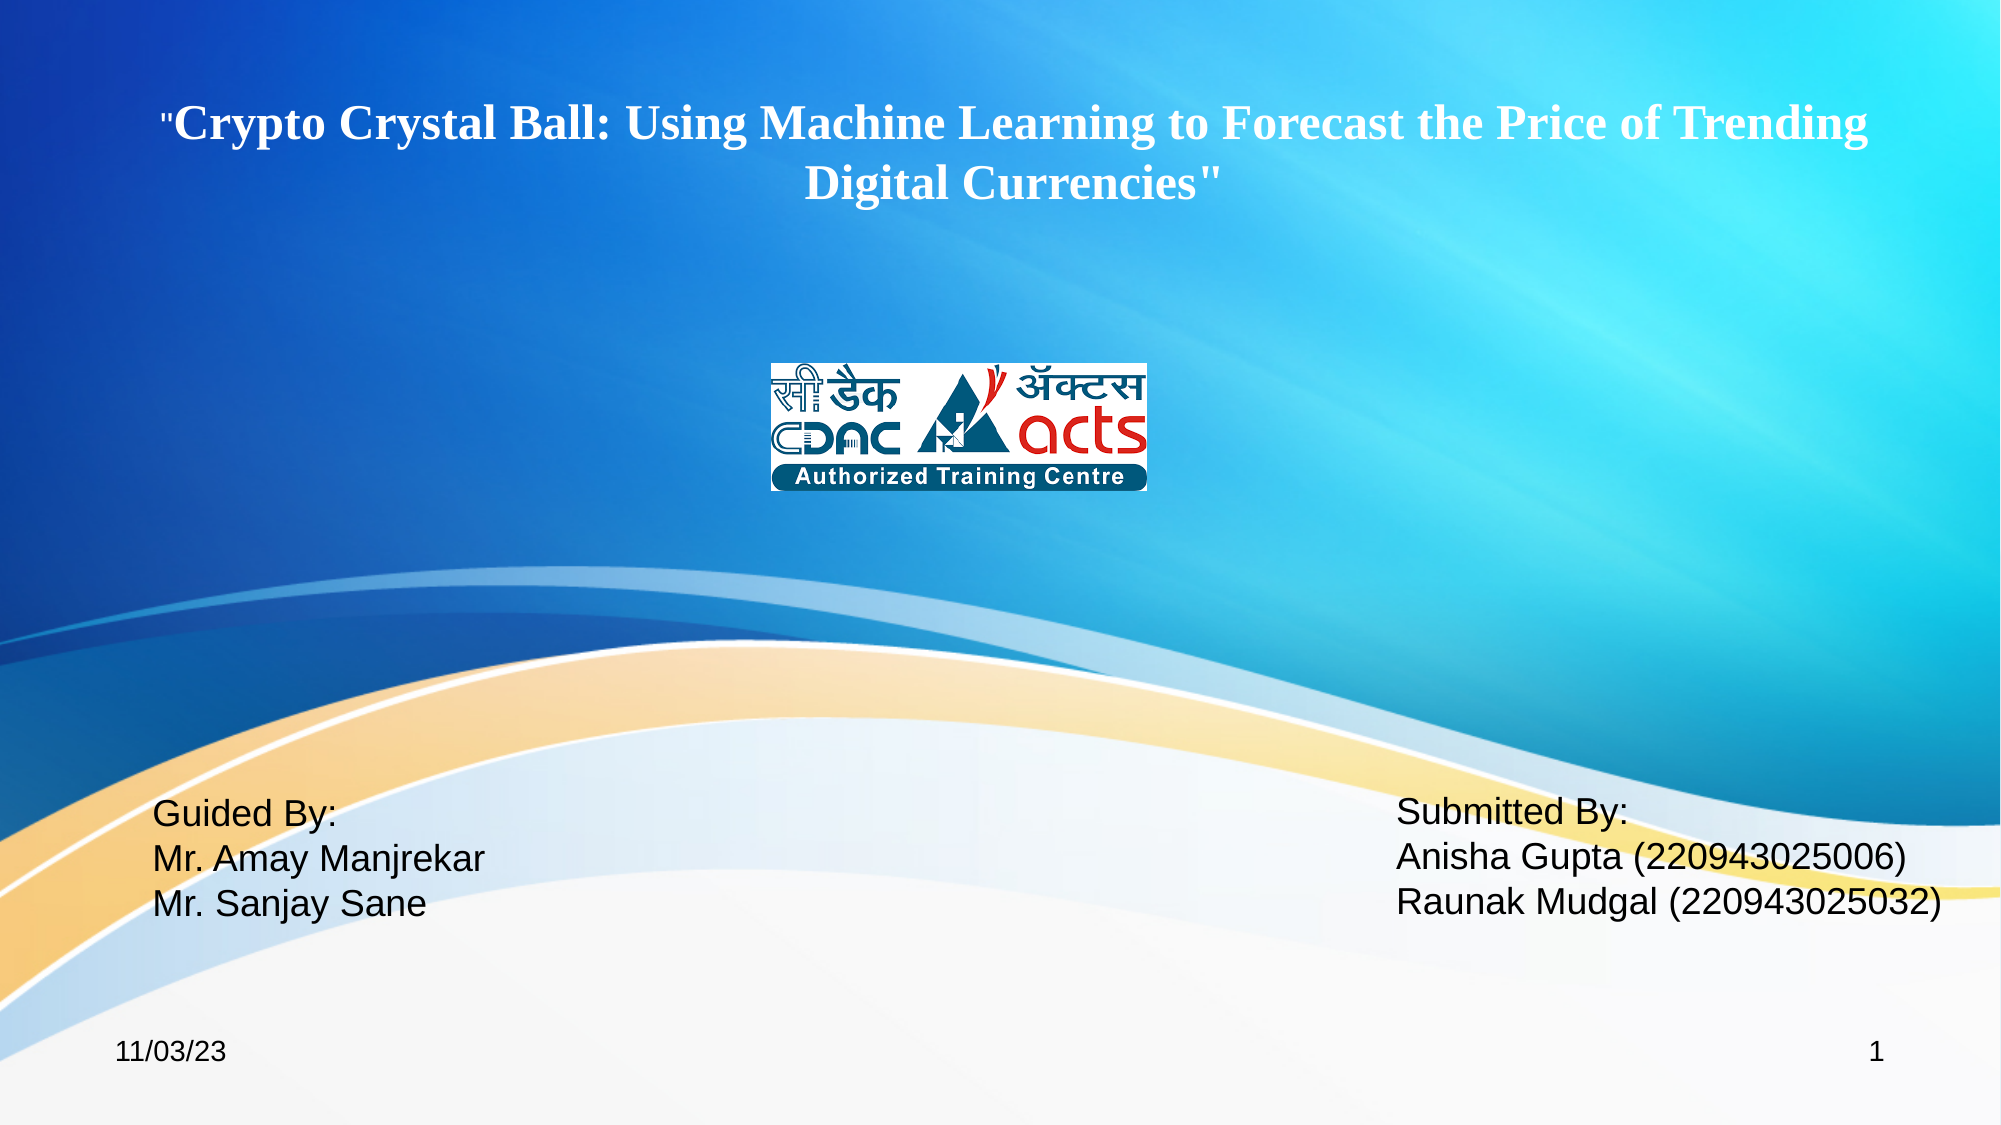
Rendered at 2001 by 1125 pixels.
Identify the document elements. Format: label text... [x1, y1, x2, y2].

text_box 11/03/23 [99, 1024, 567, 1103]
picture [0, 0, 2001, 1125]
text_box 1 [1433, 1024, 1900, 1103]
text_box Submitted By: Anisha Gupta (220943025006) Raunak Mudgal (220943025032) [1381, 779, 1966, 1020]
text_box Guided By: Mr. Amay Manjrekar Mr. Sanjay Sane [137, 781, 601, 931]
text_box "Crypto Crystal Ball: Using Machine Learning to Forecast the Price of Trending Digital Currencies" [89, 47, 1941, 252]
